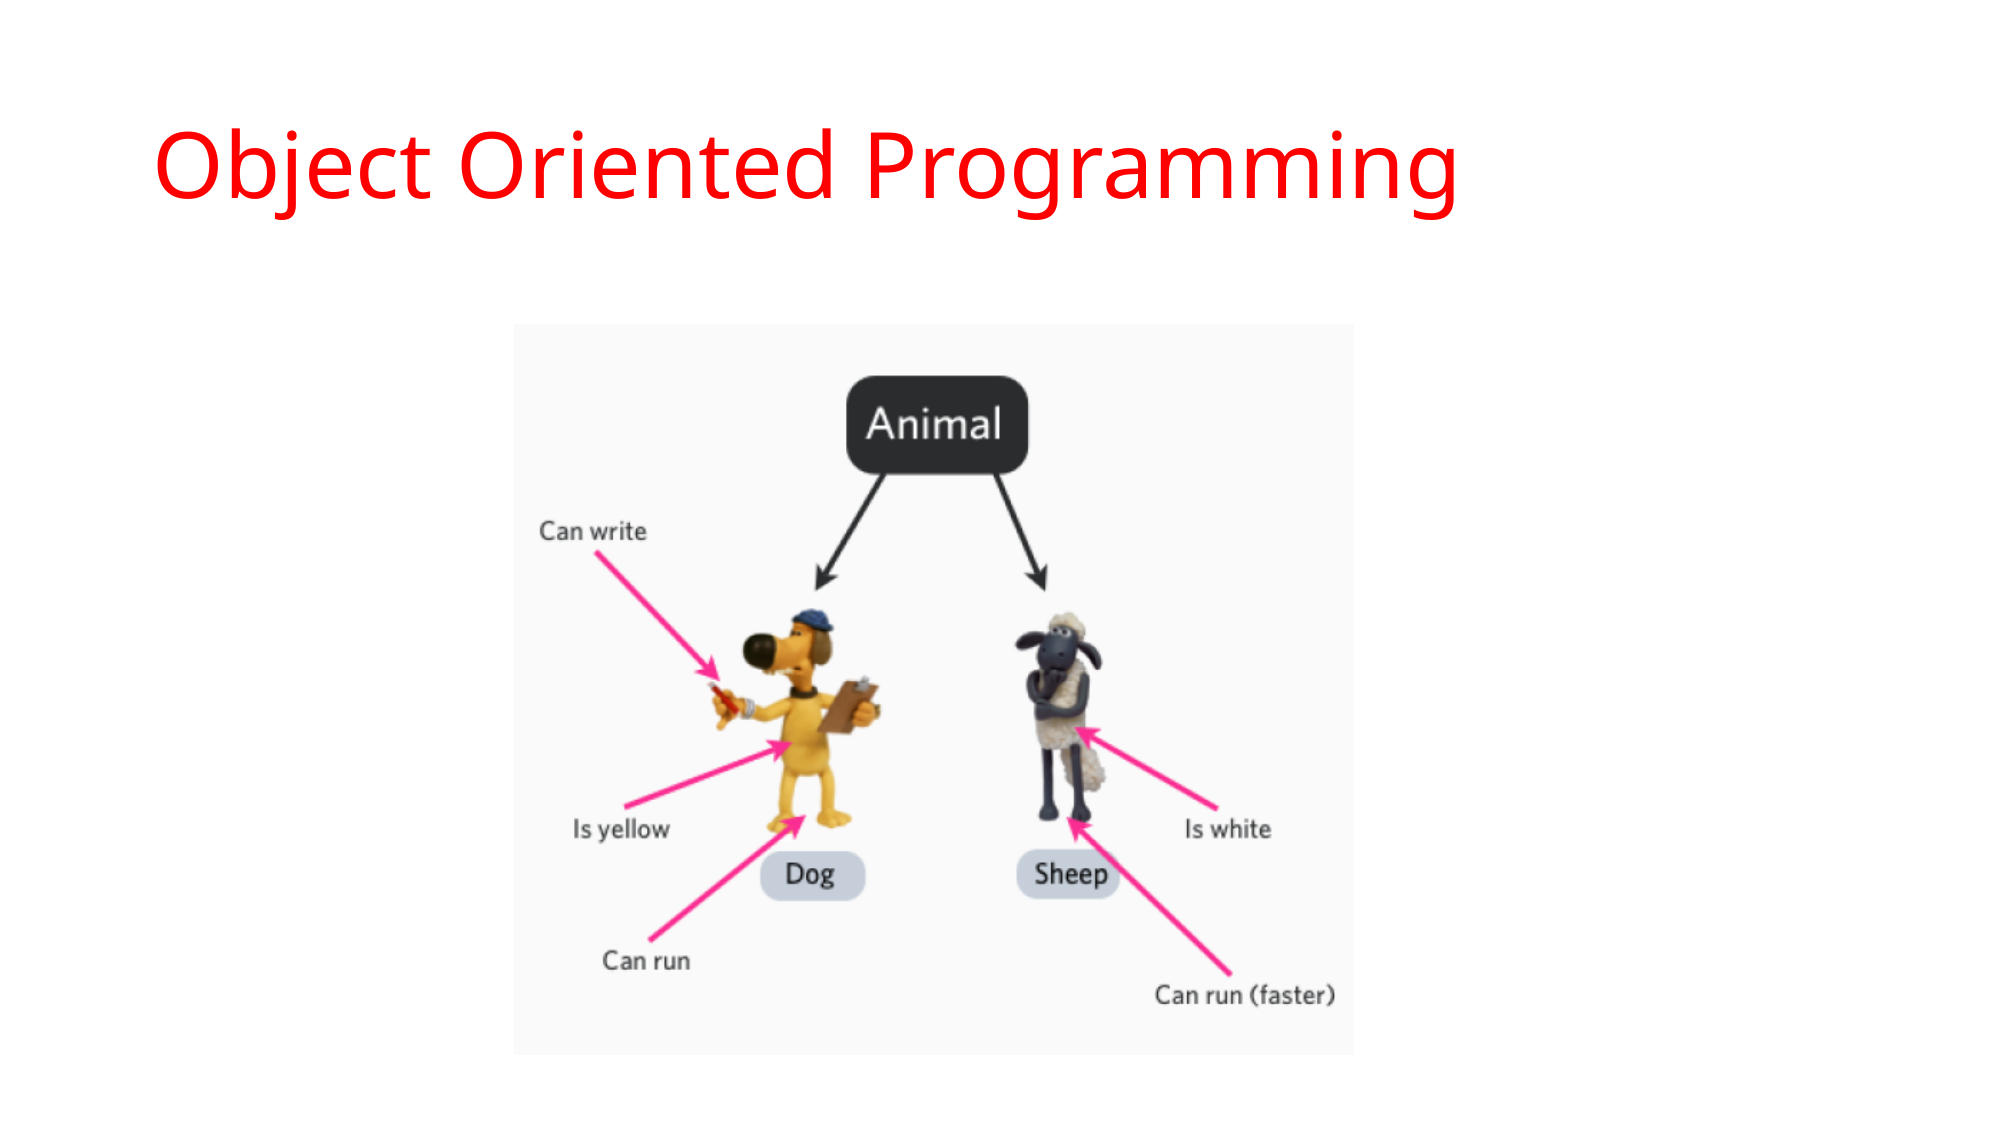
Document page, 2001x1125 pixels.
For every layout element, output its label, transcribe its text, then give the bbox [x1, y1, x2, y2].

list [513, 323, 1355, 1055]
title Object Oriented Programming [137, 59, 1863, 278]
